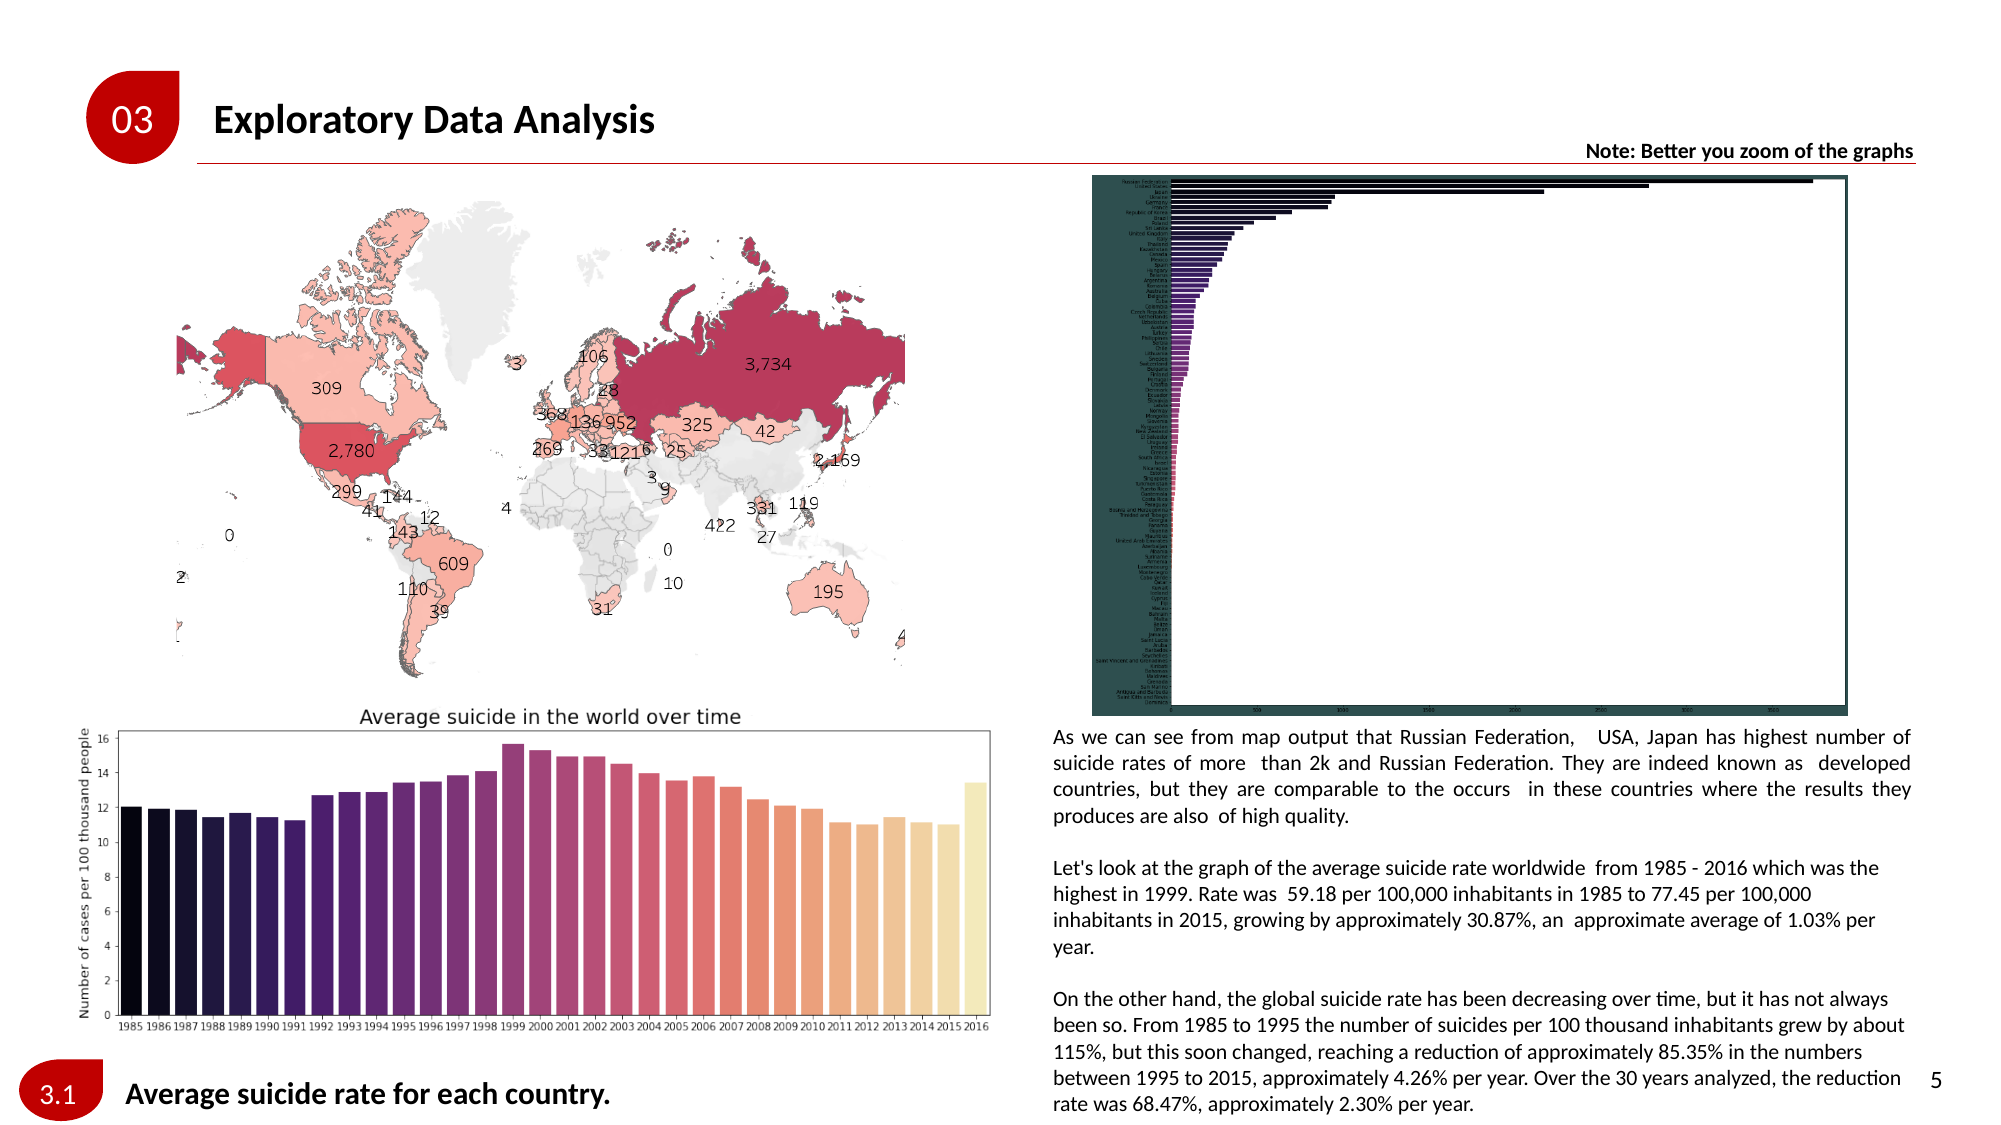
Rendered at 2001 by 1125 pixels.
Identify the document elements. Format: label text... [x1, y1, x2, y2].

picture [1092, 175, 1848, 716]
text_box 03 [96, 84, 169, 150]
text_box As we can see from map output that Russian Federation, USA, Japan has highest number of suicide rates of more than 2k and Russian Federation. They are indeed known as developed countries, but they are comparable to the occurs in these countries where the results they produces are also of high quality. Let's look at the graph of the average suicide rate worldwide from 1985 - 2016 which was the highest in 1999. Rate was 59.18 per 100,000 inhabitants in 1985 to 77.45 per 100,000 inhabitants in 2015, growing by approximately 30.87%, an approximate average of 1.03% per year. On the other hand, the global suicide rate has been decreasing over time, but it has not always been so. From 1985 to 1995 the number of suicides per 100 thousand inhabitants grew by about 115%, but this soon changed, reaching a reduction of approximately 85.35% in the numbers between 1995 to 2015, approximately 4.26% per year. Over the 30 years analyzed, the reduction rate was 68.47%, approximately 2.30% per year. [1038, 715, 1928, 1125]
text_box Exploratory Data Analysis [198, 84, 671, 150]
picture [72, 201, 997, 1040]
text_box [19, 1059, 629, 1122]
text_box Note: Better you zoom of the graphs [1570, 129, 1949, 171]
